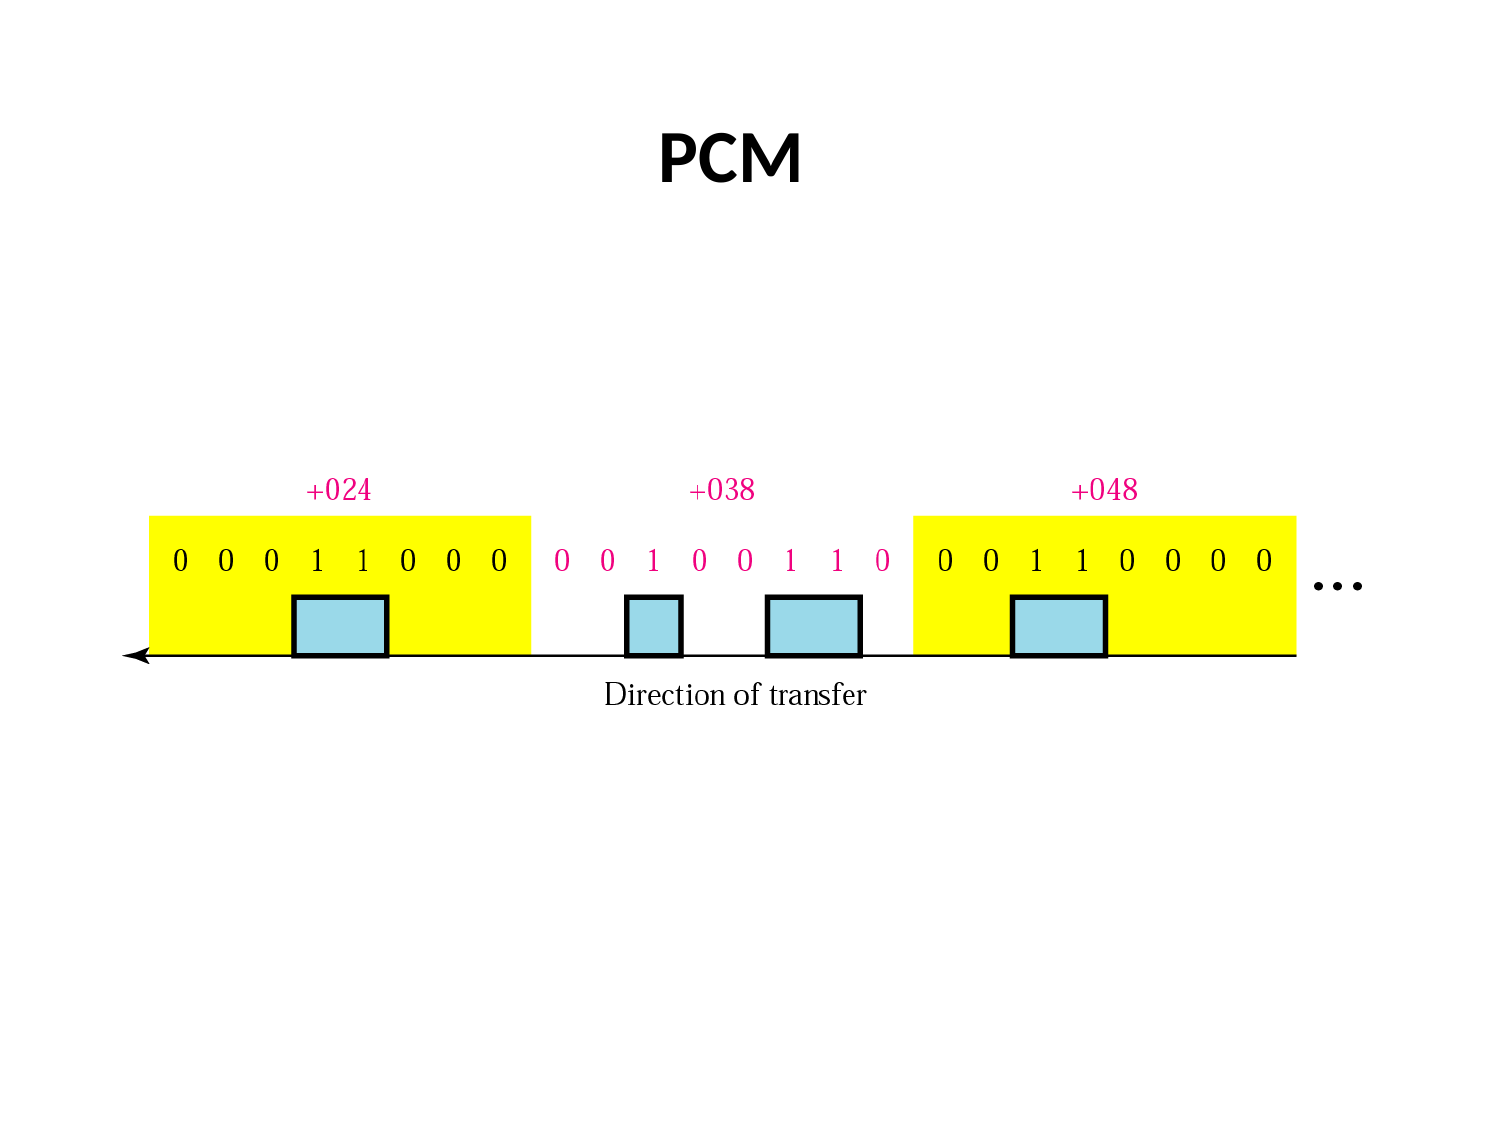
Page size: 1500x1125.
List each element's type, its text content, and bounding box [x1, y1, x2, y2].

picture [122, 470, 1363, 713]
text_box PCM [137, 99, 1325, 205]
